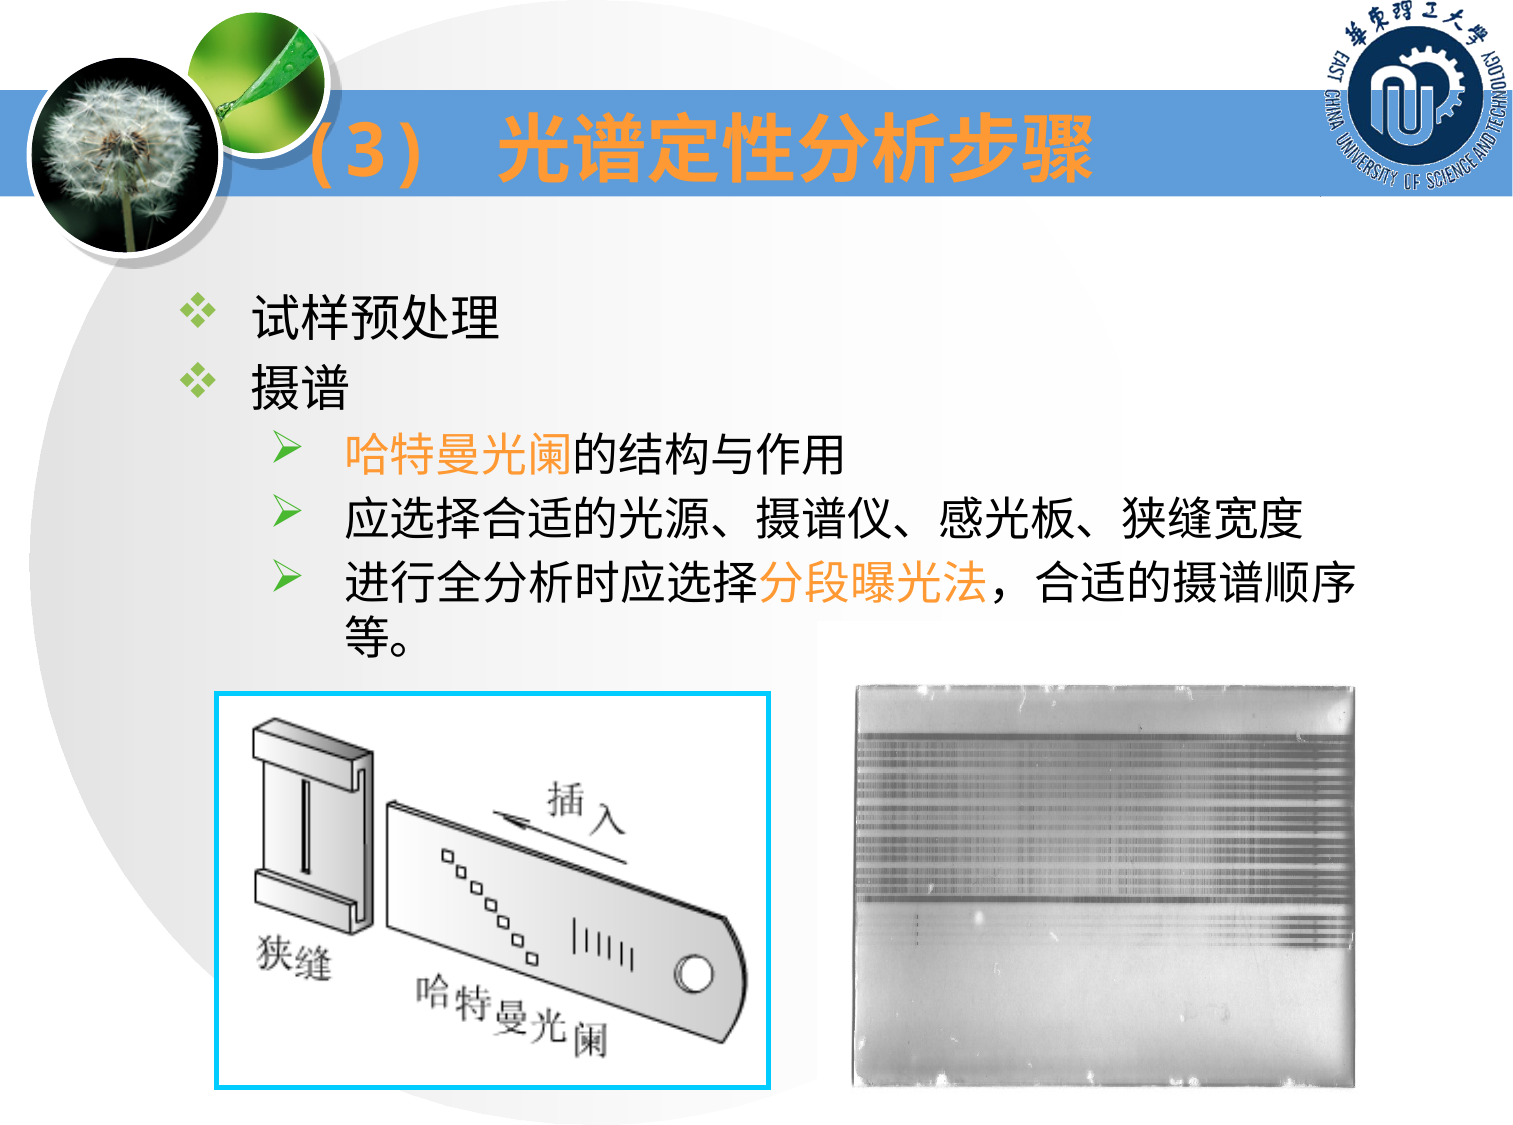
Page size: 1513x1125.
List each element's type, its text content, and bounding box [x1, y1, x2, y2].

picture [31, 57, 219, 253]
list 试样预处理 摄谱 哈特曼光阑的结构与作用 应选择合适的光源、摄谱仪、感光板、狭缝宽度 进行全分析时应选择分段曝光法，合适的摄谱顺序等。 [160, 278, 1373, 908]
title (3) 光谱定性分析步骤 [283, 52, 1154, 240]
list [218, 695, 767, 1086]
picture [1320, 0, 1513, 197]
picture [816, 621, 1390, 1125]
picture [187, 12, 318, 154]
